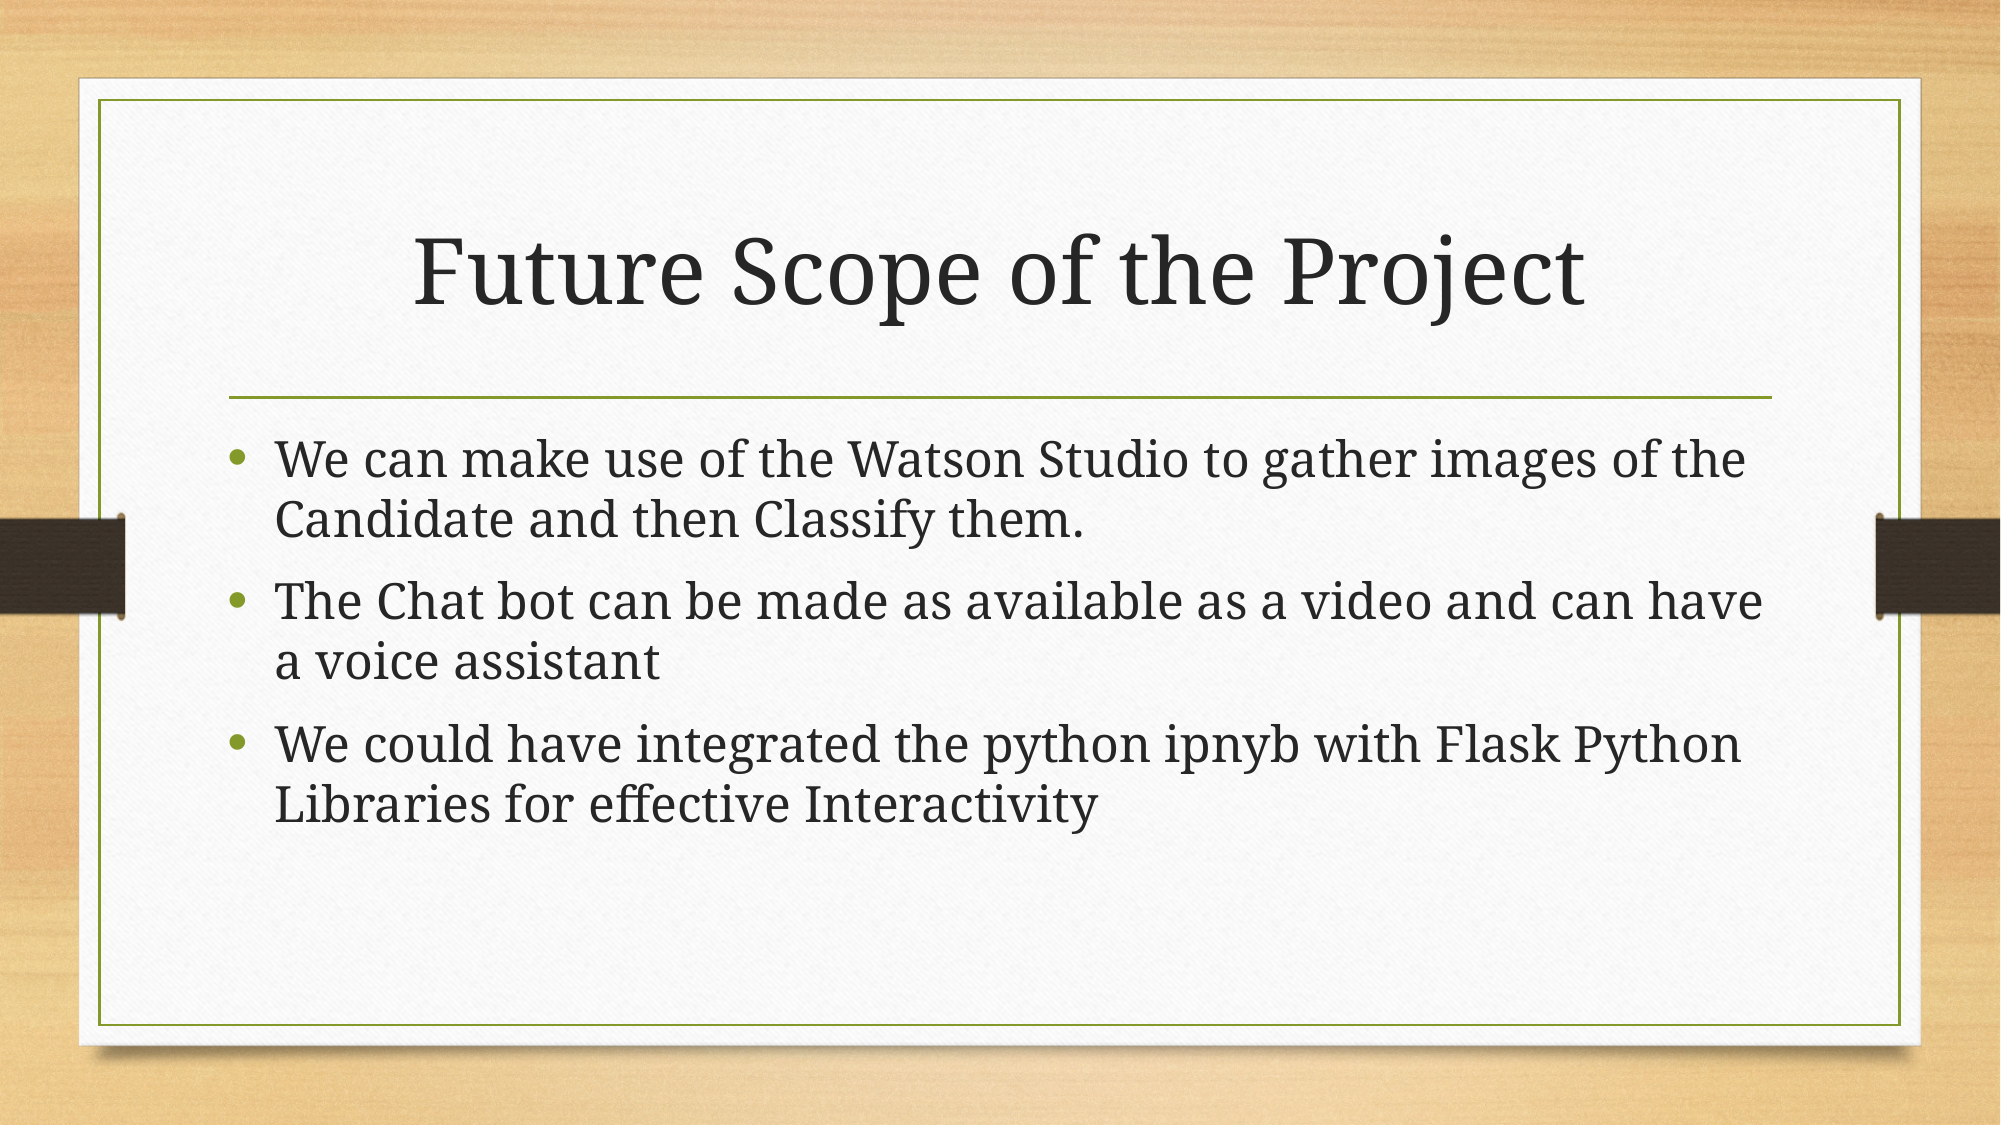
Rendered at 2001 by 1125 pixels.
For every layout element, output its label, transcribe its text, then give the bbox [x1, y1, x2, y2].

picture [0, 0, 2001, 1125]
list We can make use of the Watson Studio to gather images of the Candidate and then Classify them. The Chat bot can be made as available as a video and can have a voice assistant We could have integrated the python ipnyb with Flask Python Libraries for effective Interactivity [212, 419, 1788, 964]
title Future Scope of the Project [212, 161, 1788, 375]
